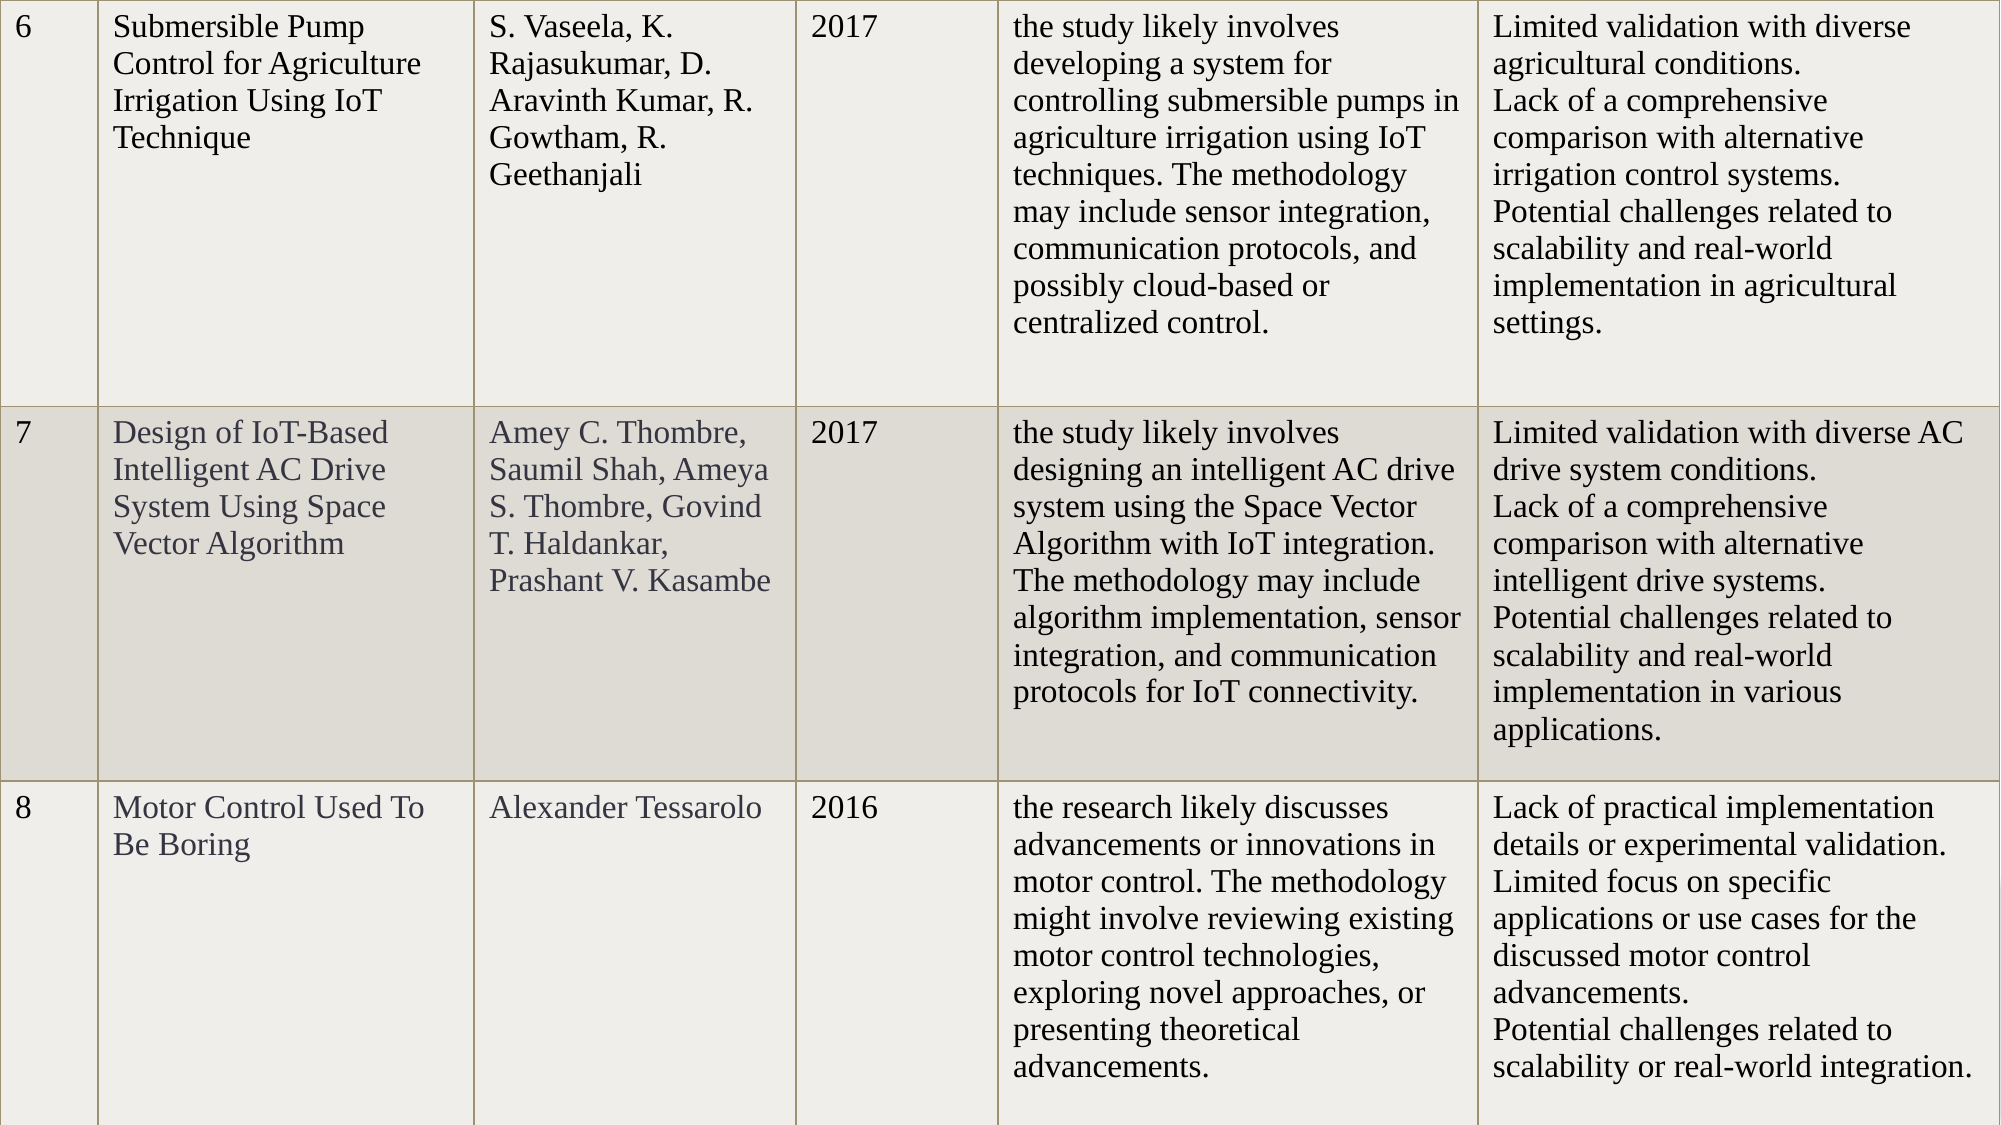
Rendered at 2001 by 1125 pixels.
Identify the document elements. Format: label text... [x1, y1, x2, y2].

table_cell the study likely involves designing an intelligent AC drive system using the Space Vector Algorithm with IoT integration. The methodology may include algorithm implementation, sensor integration, and communication protocols for IoT connectivity. [999, 407, 1477, 780]
table_cell 8 [1, 782, 97, 1125]
table_cell 7 [1, 407, 97, 780]
table_cell Amey C. Thombre, Saumil Shah, Ameya S. Thombre, Govind T. Haldankar, Prashant V. Kasambe [475, 407, 795, 780]
table_cell Lack of practical implementation details or experimental validation. Limited focus on specific applications or use cases for the discussed motor control advancements. Potential challenges related to scalability or real-world integration. [1479, 782, 1999, 1125]
table_header Submersible Pump Control for Agriculture Irrigation Using IoT Technique [99, 1, 473, 406]
table_header Limited validation with diverse agricultural conditions. Lack of a comprehensive comparison with alternative irrigation control systems. Potential challenges related to scalability and real-world implementation in agricultural settings. [1479, 1, 1999, 406]
table_cell 2017 [797, 407, 997, 780]
table_cell Alexander Tessarolo [475, 782, 795, 1125]
table_header 2017 [797, 1, 997, 406]
table_cell 2016 [797, 782, 997, 1125]
table_cell Motor Control Used To Be Boring [99, 782, 473, 1125]
table_cell Limited validation with diverse AC drive system conditions. Lack of a comprehensive comparison with alternative intelligent drive systems. Potential challenges related to scalability and real-world implementation in various applications. [1479, 407, 1999, 780]
table_cell the research likely discusses advancements or innovations in motor control. The methodology might involve reviewing existing motor control technologies, exploring novel approaches, or presenting theoretical advancements. [999, 782, 1477, 1125]
table_header 6 [1, 1, 97, 406]
table_header the study likely involves developing a system for controlling submersible pumps in agriculture irrigation using IoT techniques. The methodology may include sensor integration, communication protocols, and possibly cloud-based or centralized control. [999, 1, 1477, 406]
table_cell Design of IoT-Based Intelligent AC Drive System Using Space Vector Algorithm [99, 407, 473, 780]
table_header S. Vaseela, K. Rajasukumar, D. Aravinth Kumar, R. Gowtham, R. Geethanjali [475, 1, 795, 406]
